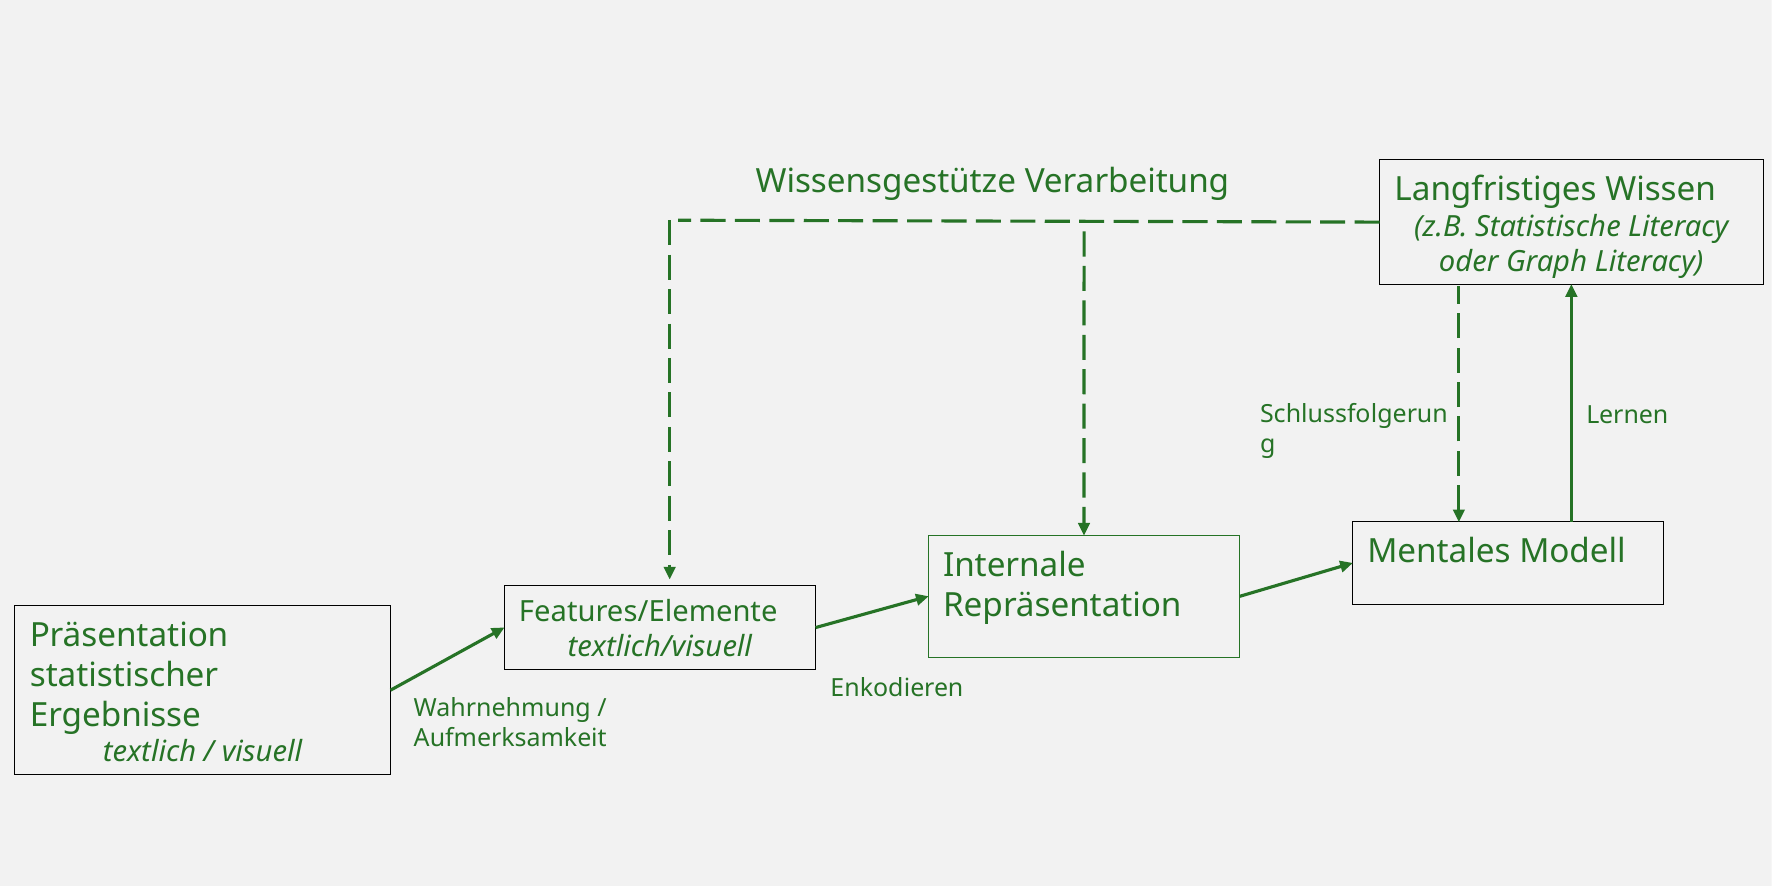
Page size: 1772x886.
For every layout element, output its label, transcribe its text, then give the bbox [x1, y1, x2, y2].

text_box Features/Elemente textlich/visuell [504, 585, 816, 670]
text_box Enkodieren [815, 663, 1095, 709]
text_box Schlussfolgerung [1245, 389, 1458, 465]
text_box Internale Repräsentation [928, 535, 1240, 658]
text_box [390, 628, 505, 672]
text_box Mentales Modell [1352, 521, 1664, 605]
text_box Schlussfolgerung [1459, 389, 1465, 465]
text_box Präsentation statistischer Ergebnisse textlich / visuell [14, 605, 391, 775]
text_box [1239, 564, 1353, 598]
text_box Lernen [1572, 391, 1728, 436]
text_box Wahrnehmung / Aufmerksamkeit [398, 684, 678, 759]
text_box Wissensgestütze Verarbeitung [740, 151, 1307, 207]
text_box Langfristiges Wissen (z.B. Statistische Literacy oder Graph Literacy) [1379, 159, 1764, 285]
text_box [815, 597, 929, 629]
